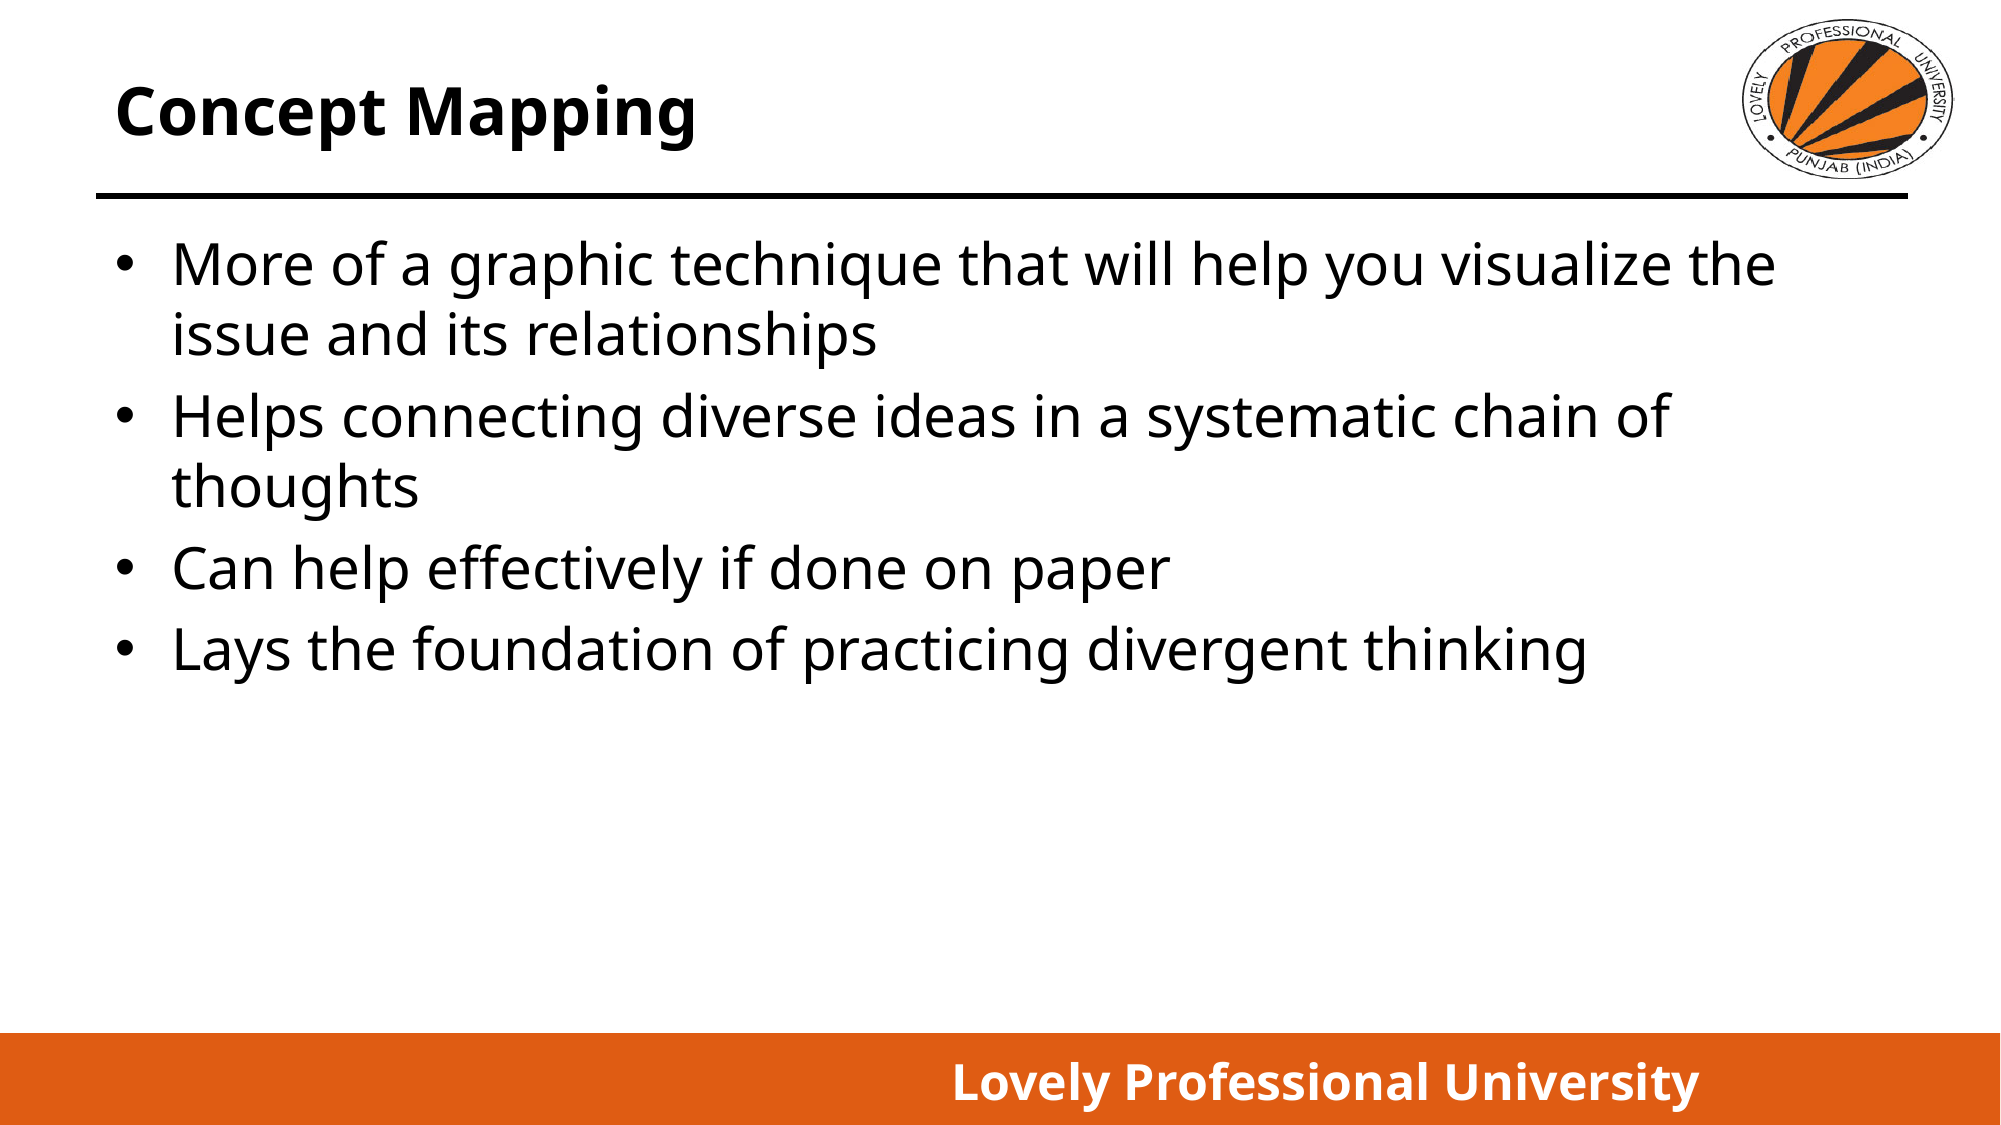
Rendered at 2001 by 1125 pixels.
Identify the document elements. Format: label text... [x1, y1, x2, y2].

list More of a graphic technique that will help you visualize the issue and its relationships Helps connecting diverse ideas in a systematic chain of thoughts Can help effectively if done on paper Lays the foundation of practicing divergent thinking [99, 220, 1900, 1005]
title Concept Mapping [99, 45, 1725, 173]
picture [1742, 19, 1955, 179]
